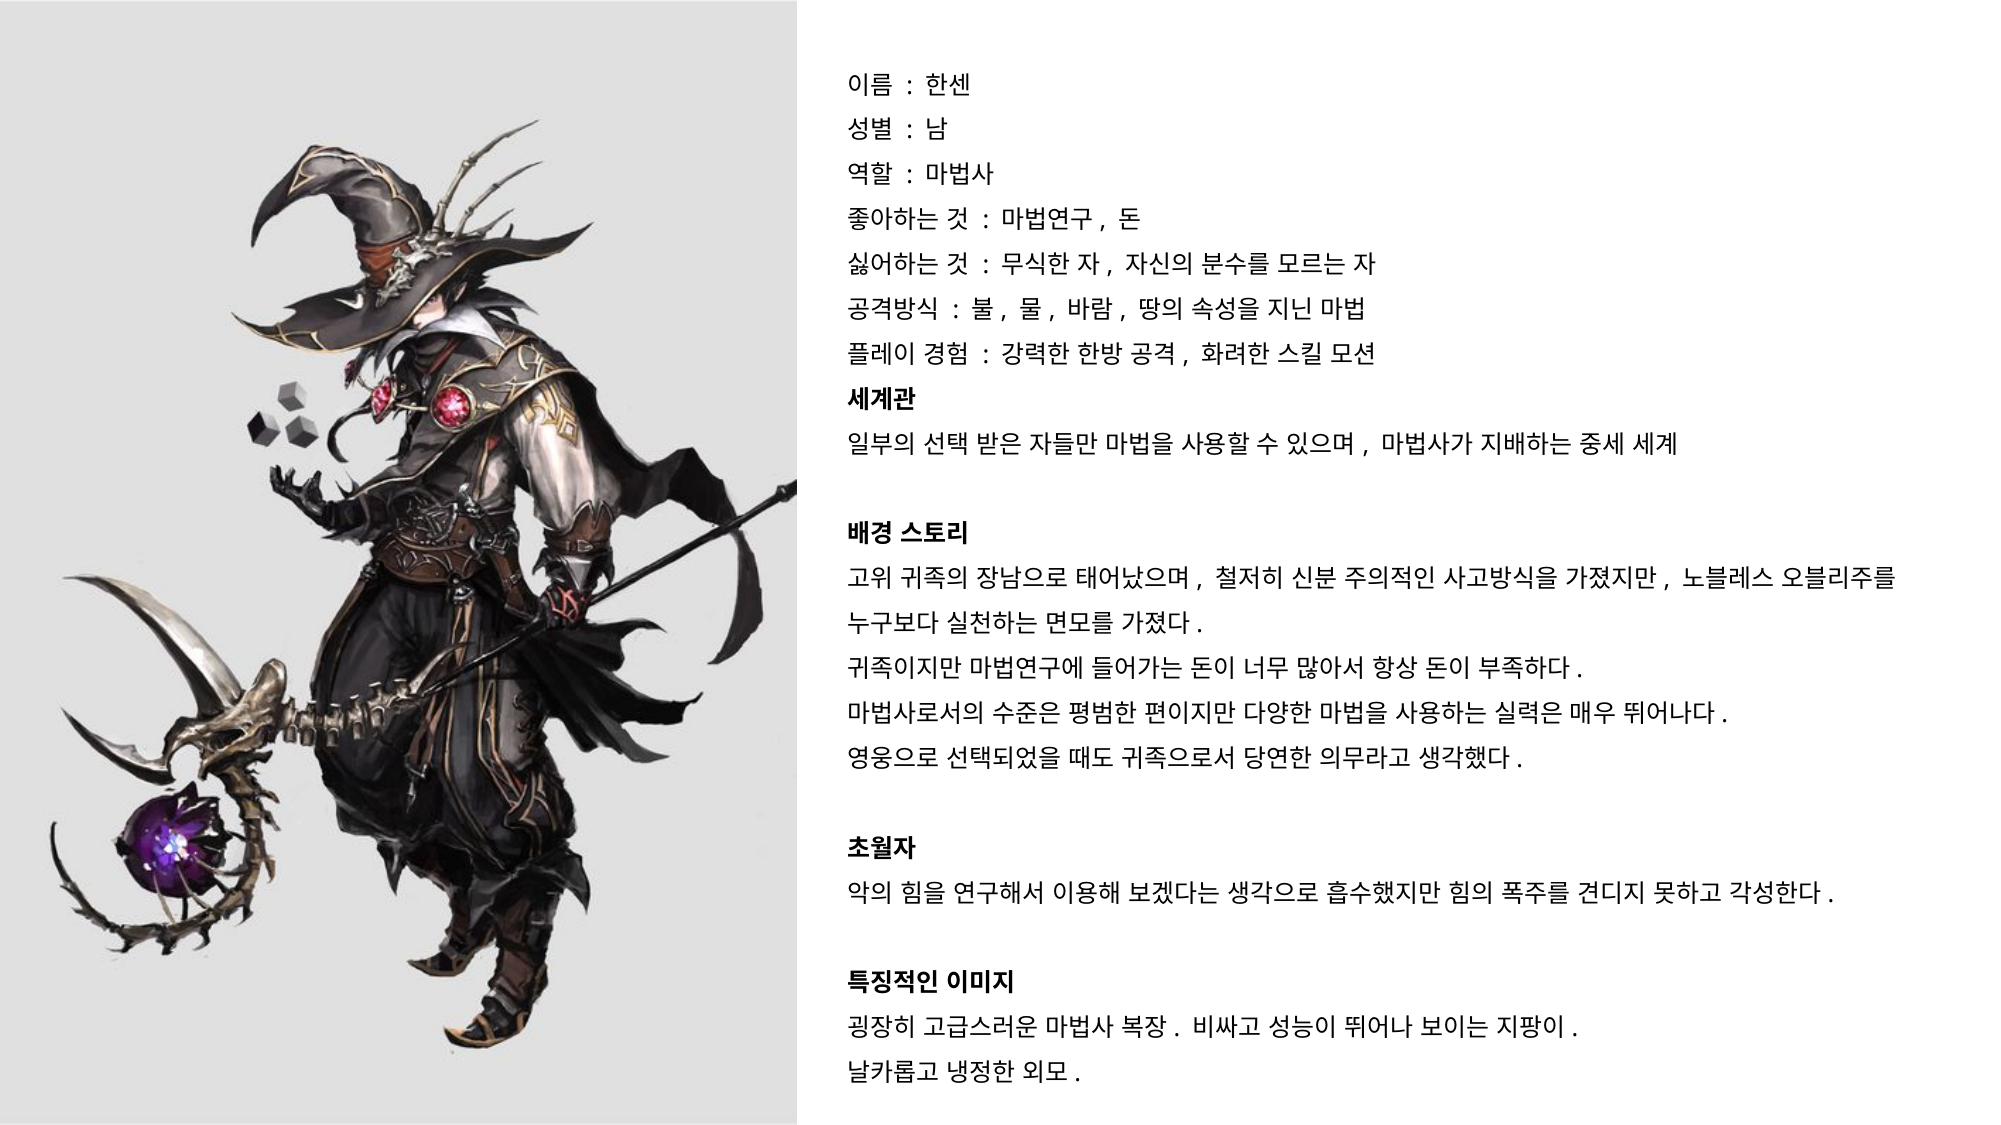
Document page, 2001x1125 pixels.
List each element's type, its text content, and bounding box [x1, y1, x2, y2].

text_box 이름 : 한센 성별 : 남 역할 : 마법사 좋아하는 것 : 마법연구, 돈 싫어하는 것 : 무식한 자, 자신의 분수를 모르는 자 공격방식 : 불, 물, 바람, 땅의 속성을 지닌 마법 플레이 경험 : 강력한 한방 공격, 화려한 스킬 모션 세계관 일부의 선택 받은 자들만 마법을 사용할 수 있으며, 마법사가 지배하는 중세 세계 배경 스토리 고위 귀족의 장남으로 태어났으며, 철저히 신분 주의적인 사고방식을 가졌지만, 노블레스 오블리주를 누구보다 실천하는 면모를 가졌다. 귀족이지만 마법연구에 들어가는 돈이 너무 많아서 항상 돈이 부족하다. 마법사로서의 수준은 평범한 편이지만 다양한 마법을 사용하는 실력은 매우 뛰어나다. 영웅으로 선택되었을 때도 귀족으로서 당연한 의무라고 생각했다. 초월자 악의 힘을 연구해서 이용해 보겠다는 생각으로 흡수했지만 힘의 폭주를 견디지 못하고 각성한다. 특징적인 이미지 굉장히 고급스러운 마법사 복장. 비싸고 성능이 뛰어나 보이는 지팡이. 날카롭고 냉정한 외모. [832, 46, 1966, 1094]
picture [0, 0, 797, 1125]
